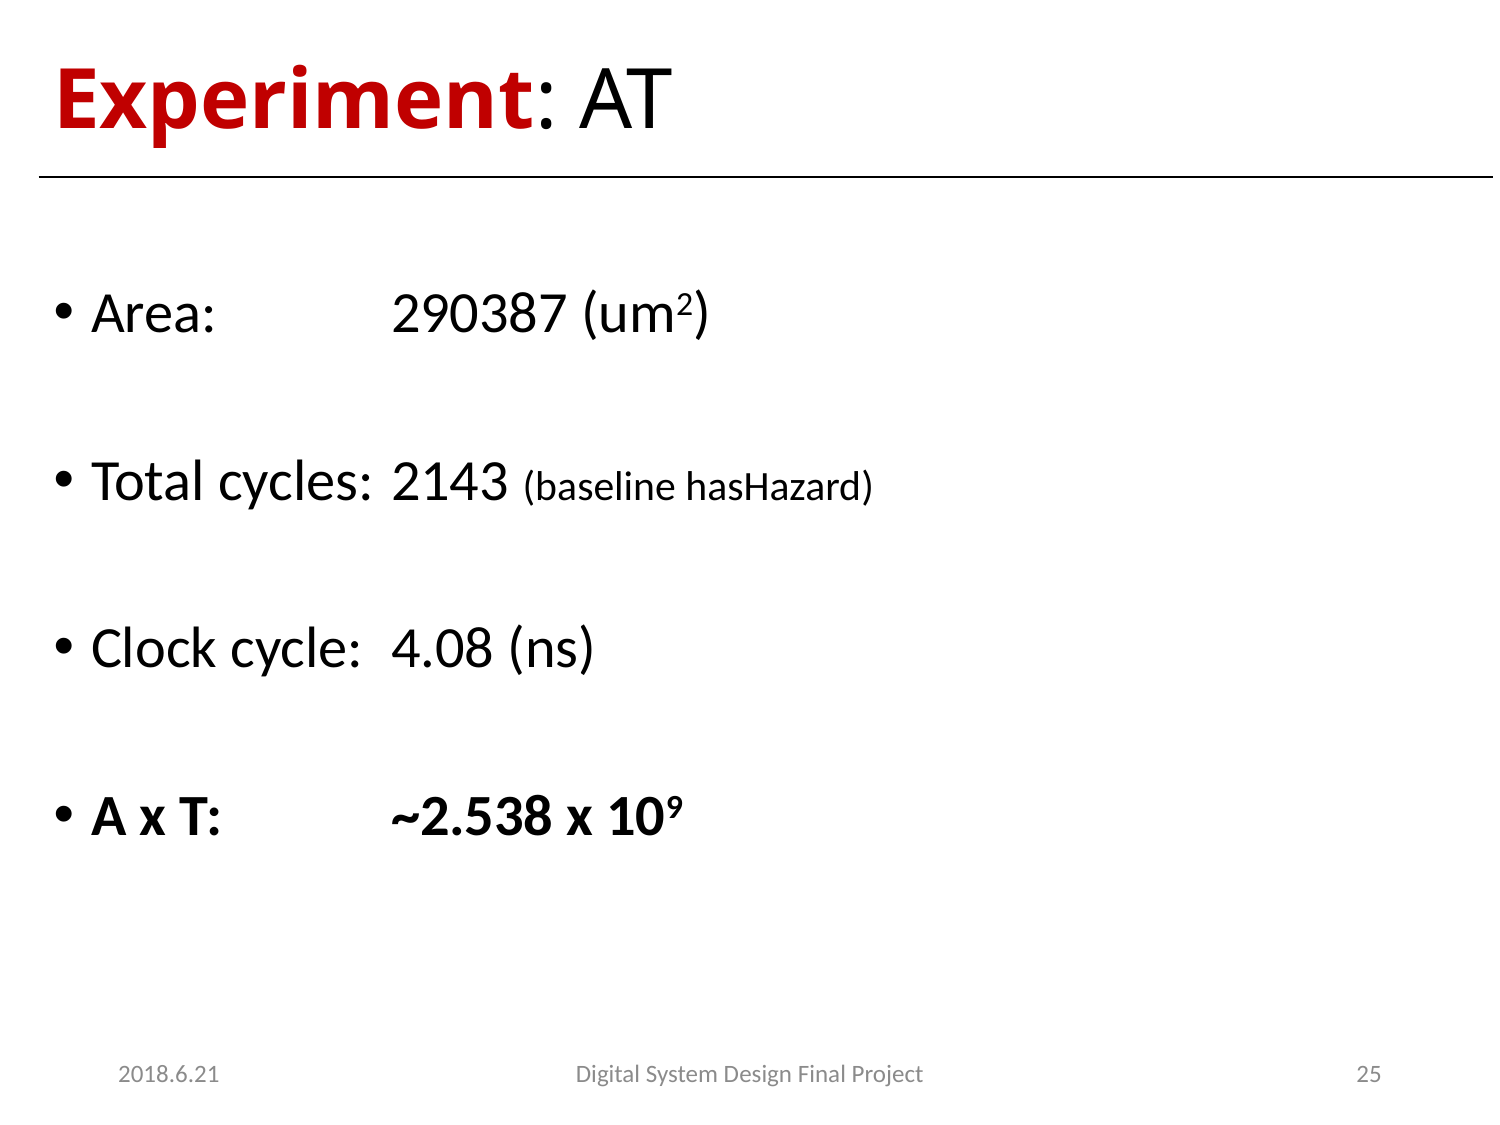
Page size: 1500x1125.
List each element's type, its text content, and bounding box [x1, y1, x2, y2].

title Experiment: AT [38, 37, 1462, 166]
footer Digital System Design Final Project [242, 1042, 1059, 1103]
list Area: 290387 (um2) Total cycles: 2143 (baseline hasHazard) Clock cycle: 4.08 (ns) A x T: ~2.538 x 109 [38, 184, 1462, 1043]
slide_number 25 [1059, 1042, 1397, 1103]
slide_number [103, 1042, 242, 1103]
